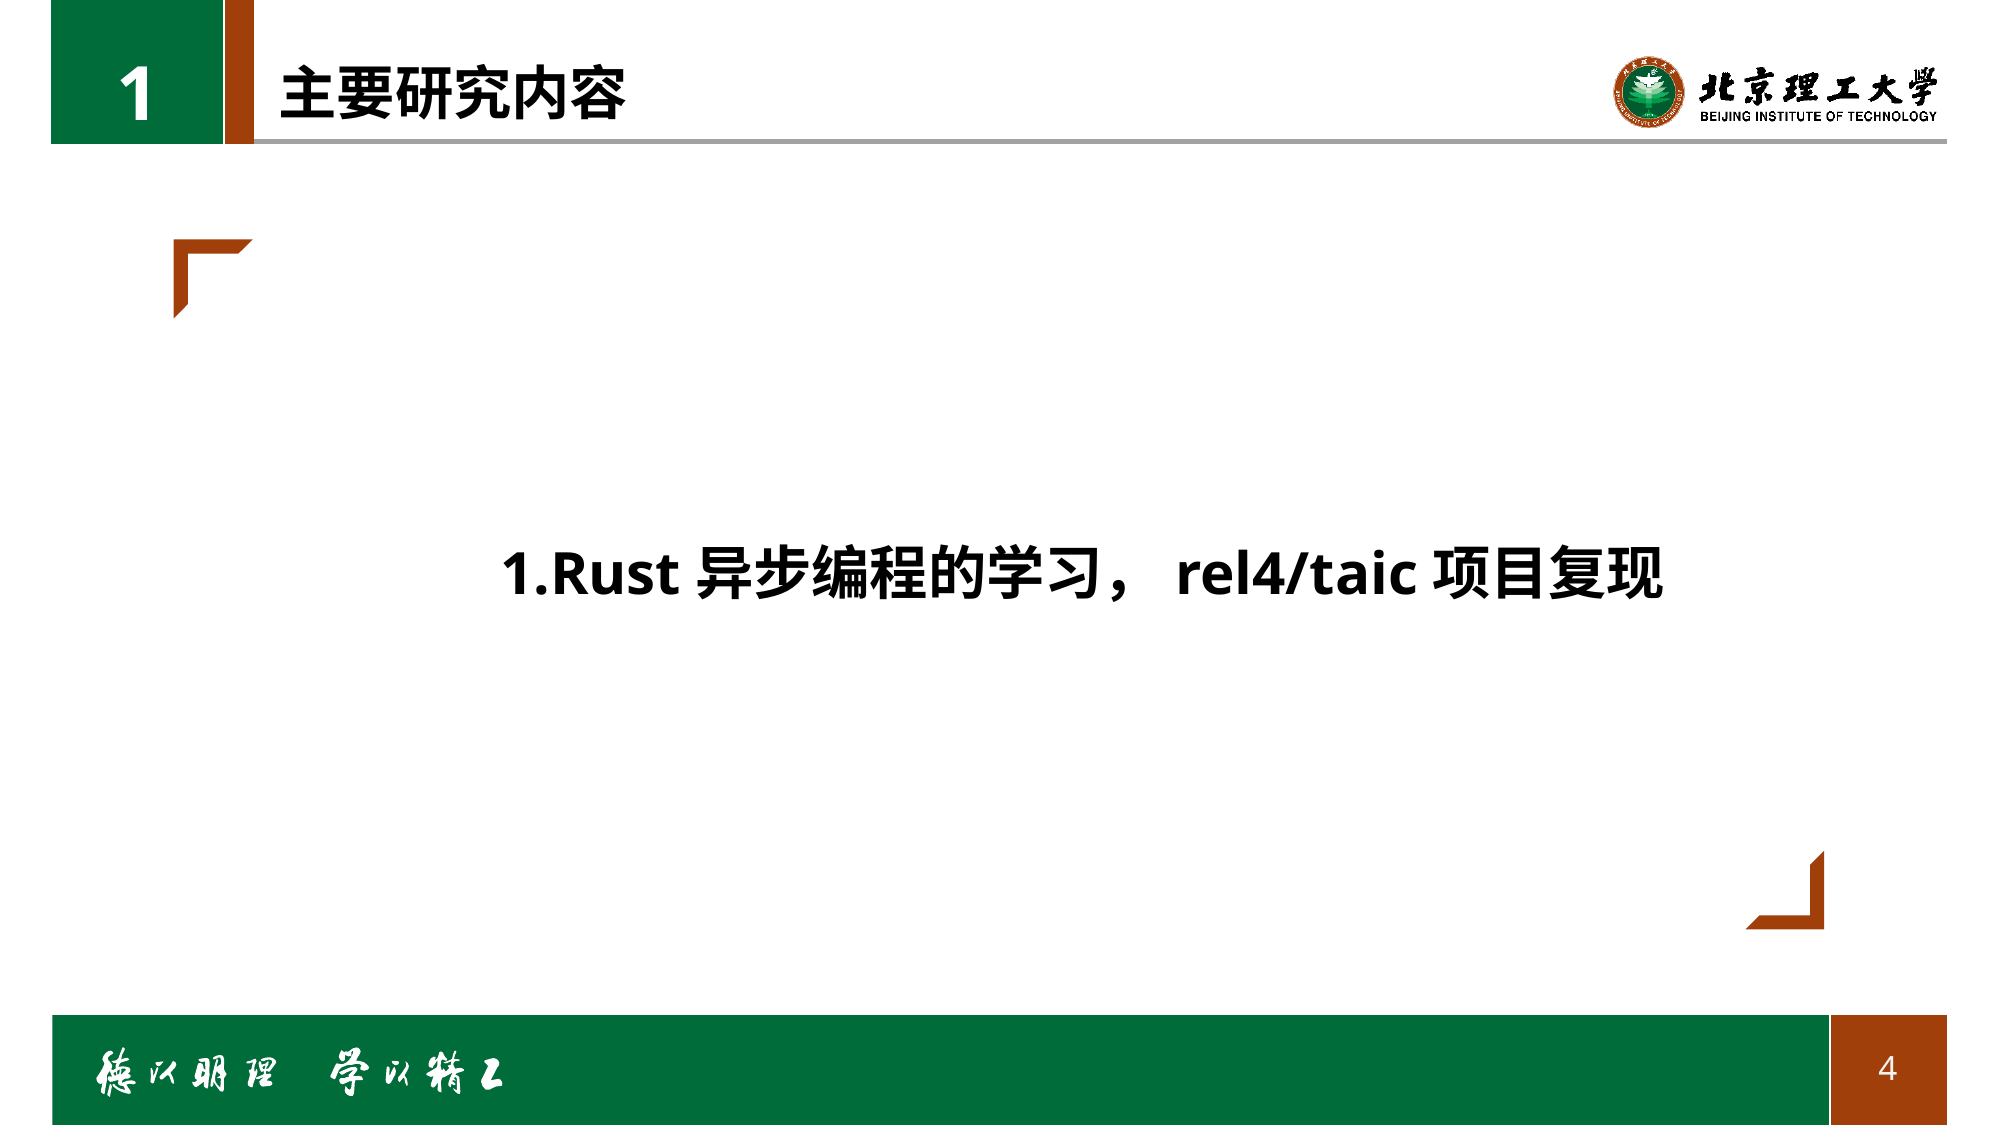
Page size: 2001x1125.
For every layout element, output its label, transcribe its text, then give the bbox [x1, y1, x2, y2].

text_box 1.Rust异步编程的学习，rel4/taic项目复现 [500, 453, 2000, 619]
picture [1682, 56, 1937, 128]
title 主要研究内容 [263, 56, 1682, 136]
text_box [173, 239, 253, 319]
text_box 1 [58, 38, 218, 144]
text_box [1745, 850, 1825, 930]
